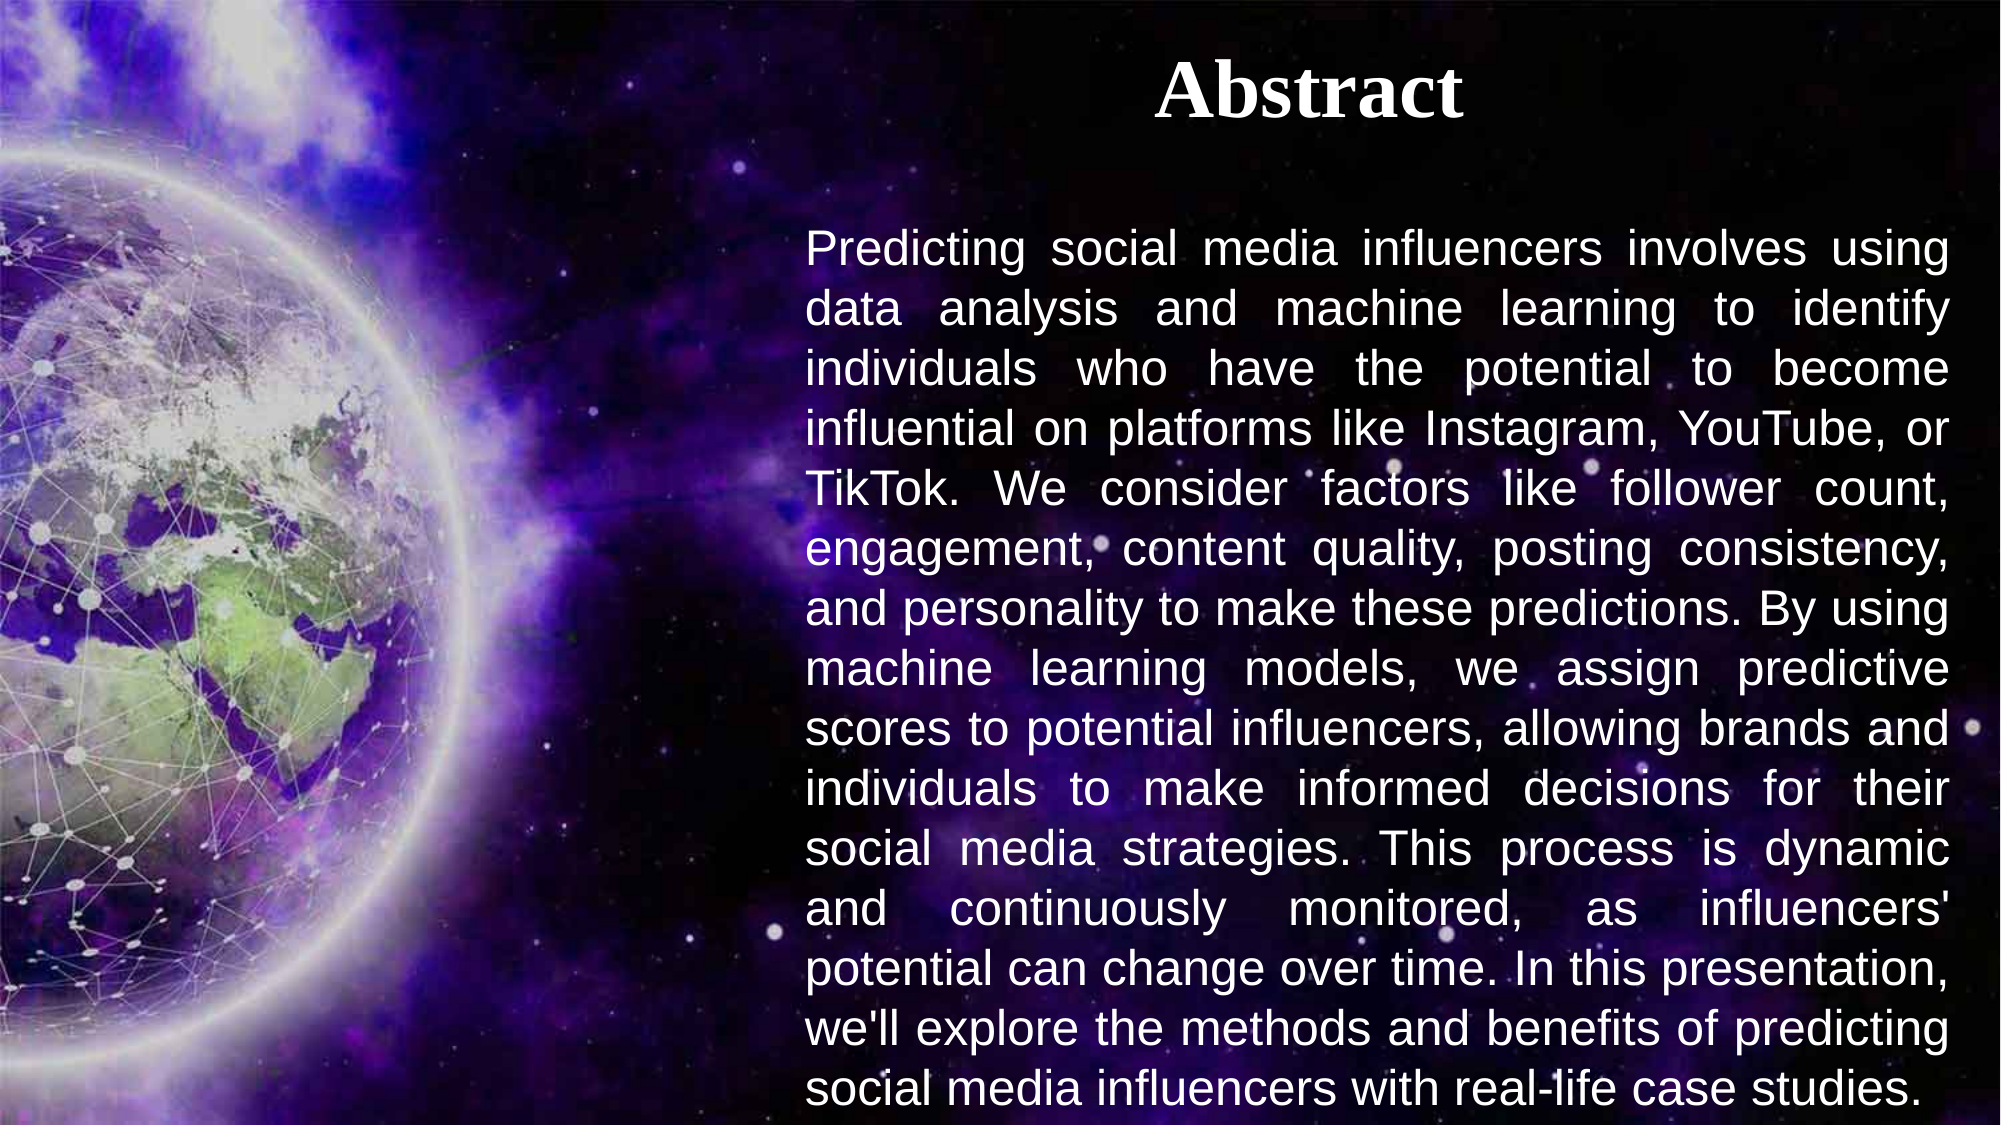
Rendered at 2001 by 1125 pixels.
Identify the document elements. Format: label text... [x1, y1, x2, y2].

text_box Abstract [833, 27, 1786, 142]
picture [0, 0, 2001, 1125]
text_box Predicting social media influencers involves using data analysis and machine learning to identify individuals who have the potential to become influential on platforms like Instagram, YouTube, or TikTok. We consider factors like follower count, engagement, content quality, posting consistency, and personality to make these predictions. By using machine learning models, we assign predictive scores to potential influencers, allowing brands and individuals to make informed decisions for their social media strategies. This process is dynamic and continuously monitored, as influencers' potential can change over time. In this presentation, we'll explore the methods and benefits of predicting social media influencers with real-life case studies. [789, 207, 1966, 1123]
